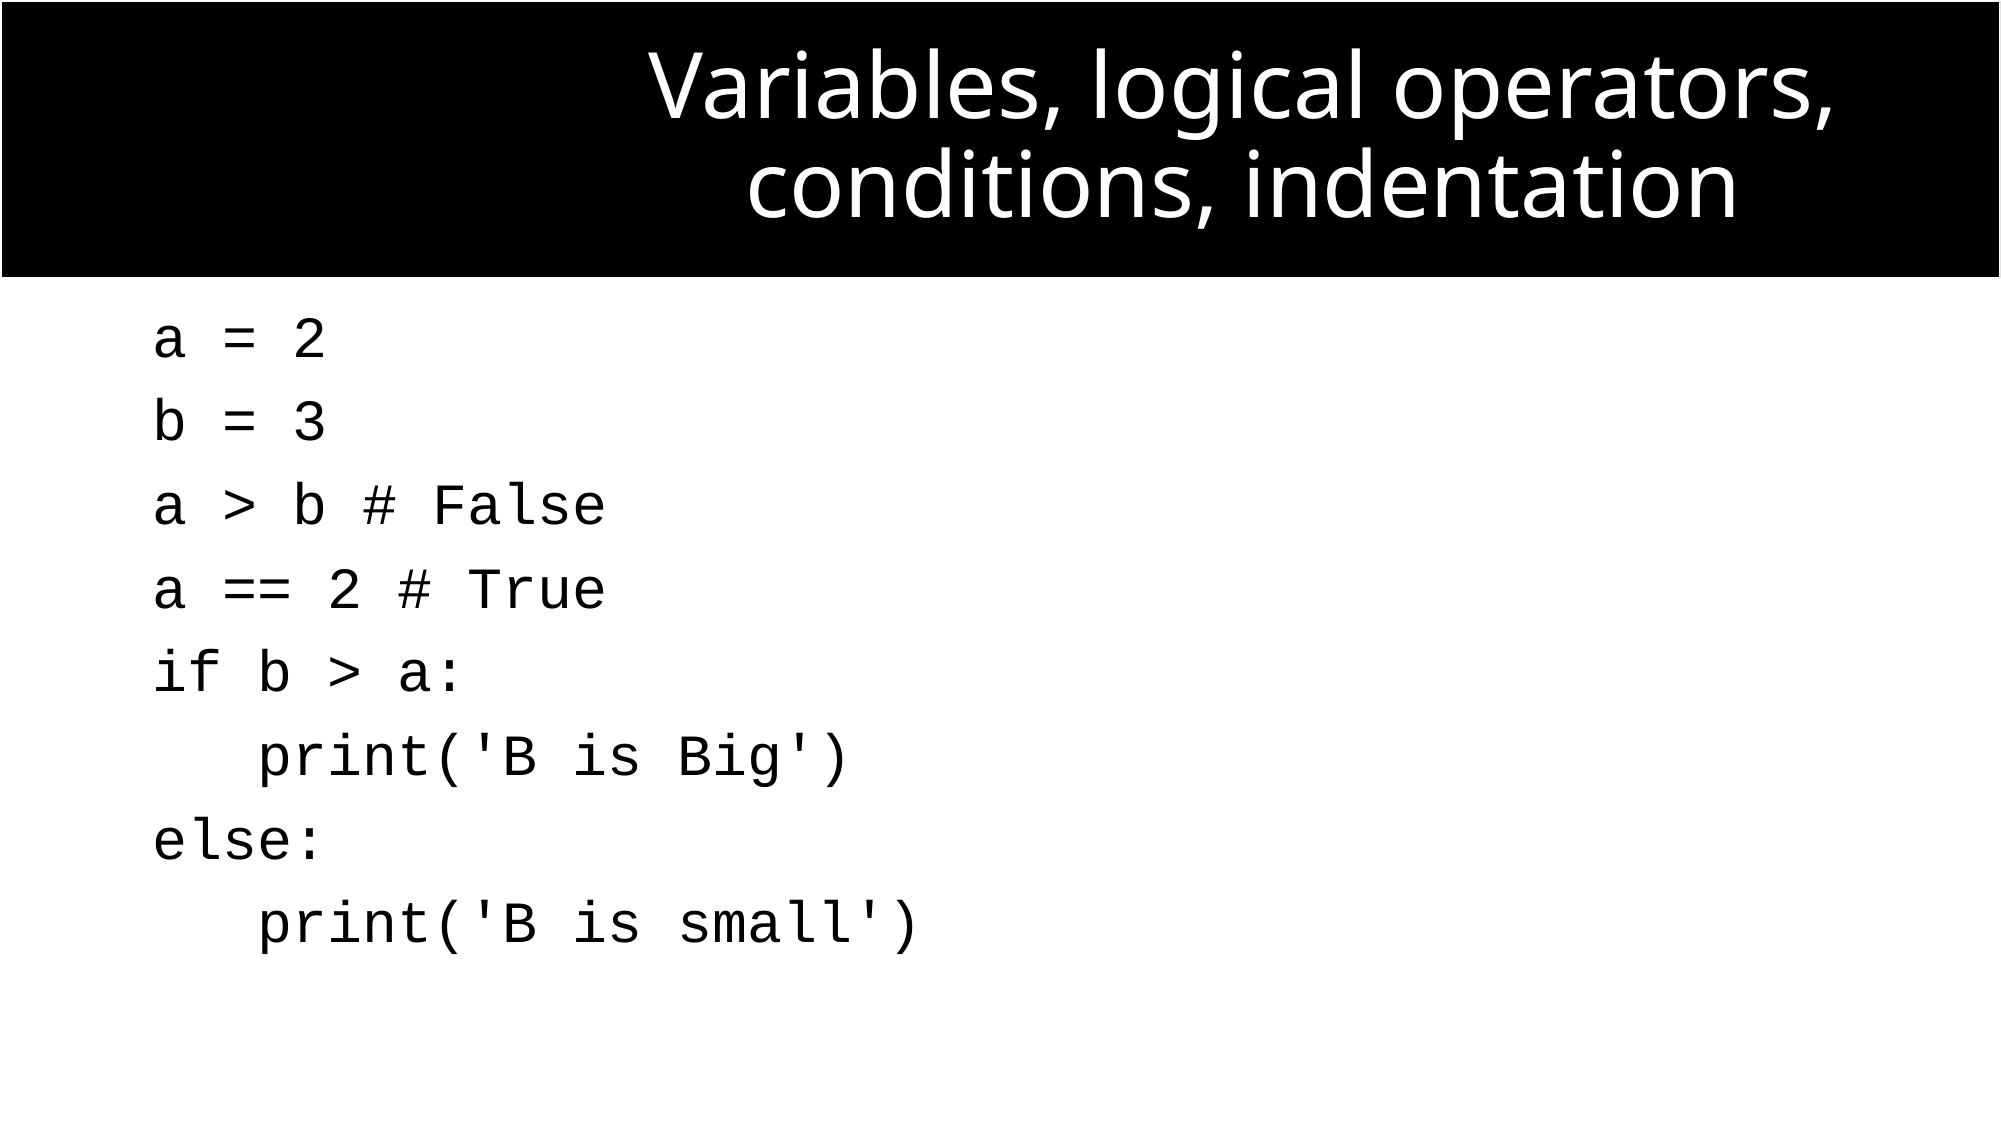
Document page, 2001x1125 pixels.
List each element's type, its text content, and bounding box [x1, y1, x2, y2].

title Variables, logical operators, conditions, indentation [0, 0, 2000, 278]
list a = 2 b = 3 a > b # False a == 2 # True if b > a: print('B is Big') else: print('B is small') [137, 299, 1863, 1014]
